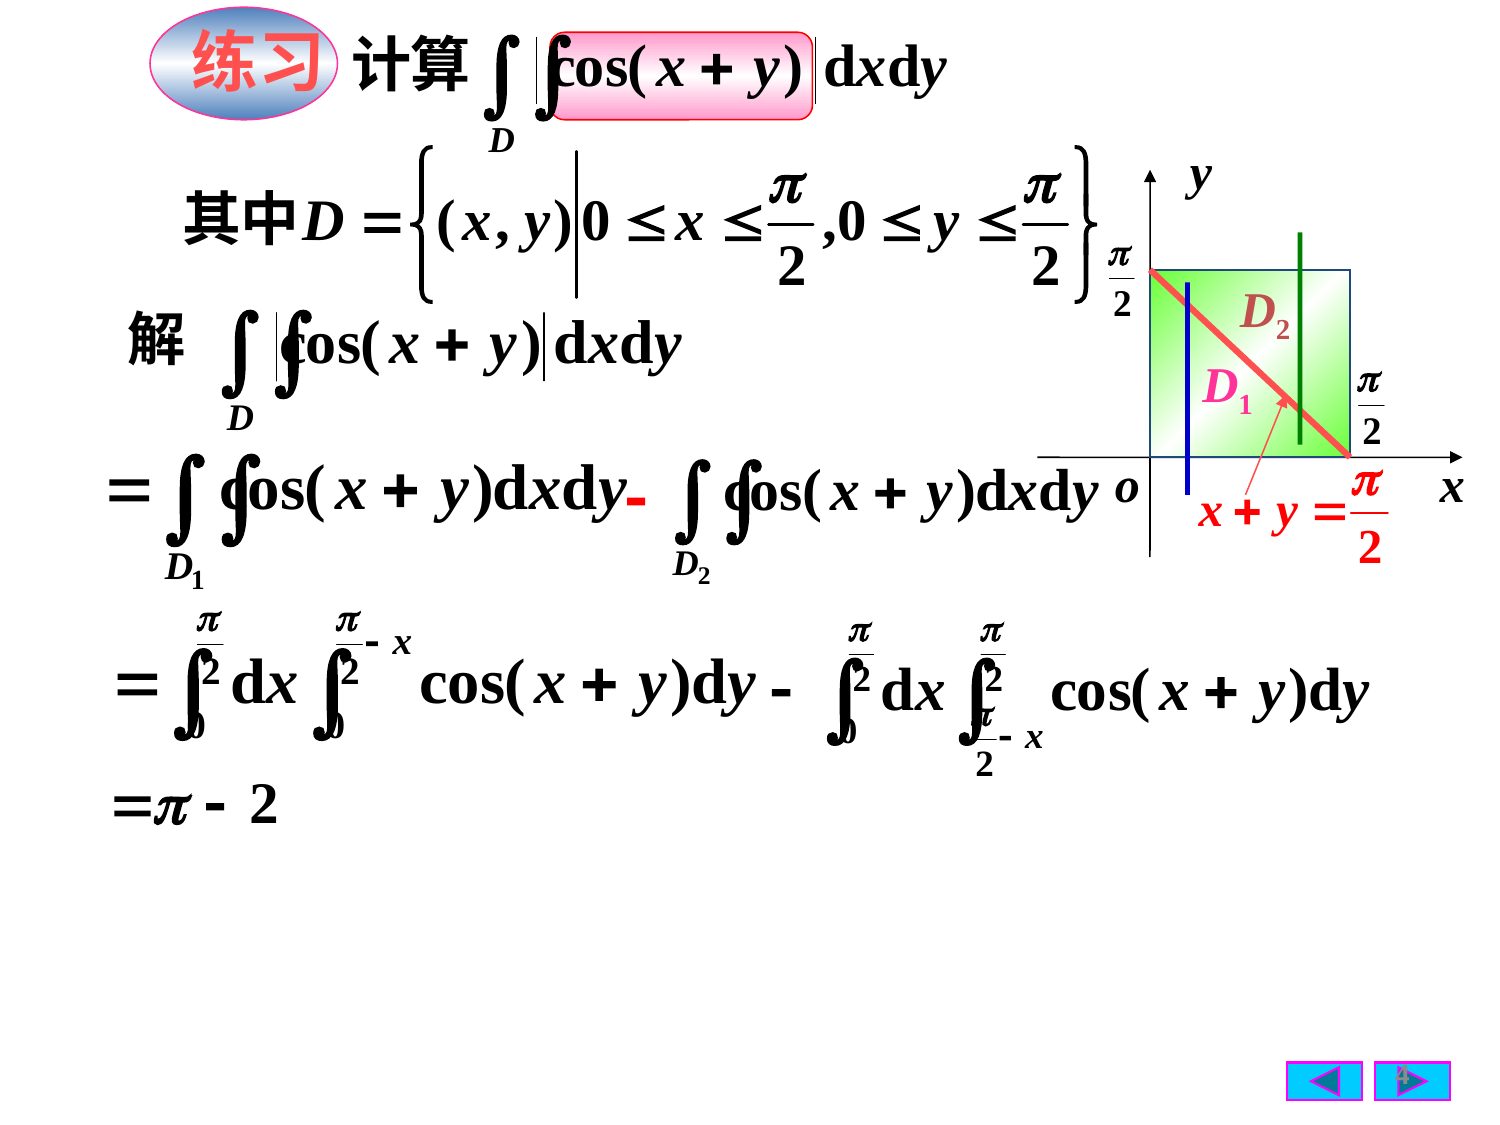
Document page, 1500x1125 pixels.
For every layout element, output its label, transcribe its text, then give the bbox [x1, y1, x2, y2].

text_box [149, 6, 388, 120]
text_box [107, 593, 763, 745]
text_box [175, 132, 1035, 314]
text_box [99, 769, 288, 839]
slide_number 4 [1074, 1042, 1425, 1103]
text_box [622, 494, 663, 510]
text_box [1106, 231, 1388, 458]
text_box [767, 605, 1376, 783]
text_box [662, 444, 1105, 590]
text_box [1037, 132, 1500, 558]
text_box 解 [112, 294, 203, 380]
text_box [1187, 394, 1396, 573]
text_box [99, 437, 634, 596]
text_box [208, 294, 688, 437]
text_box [349, 19, 954, 130]
